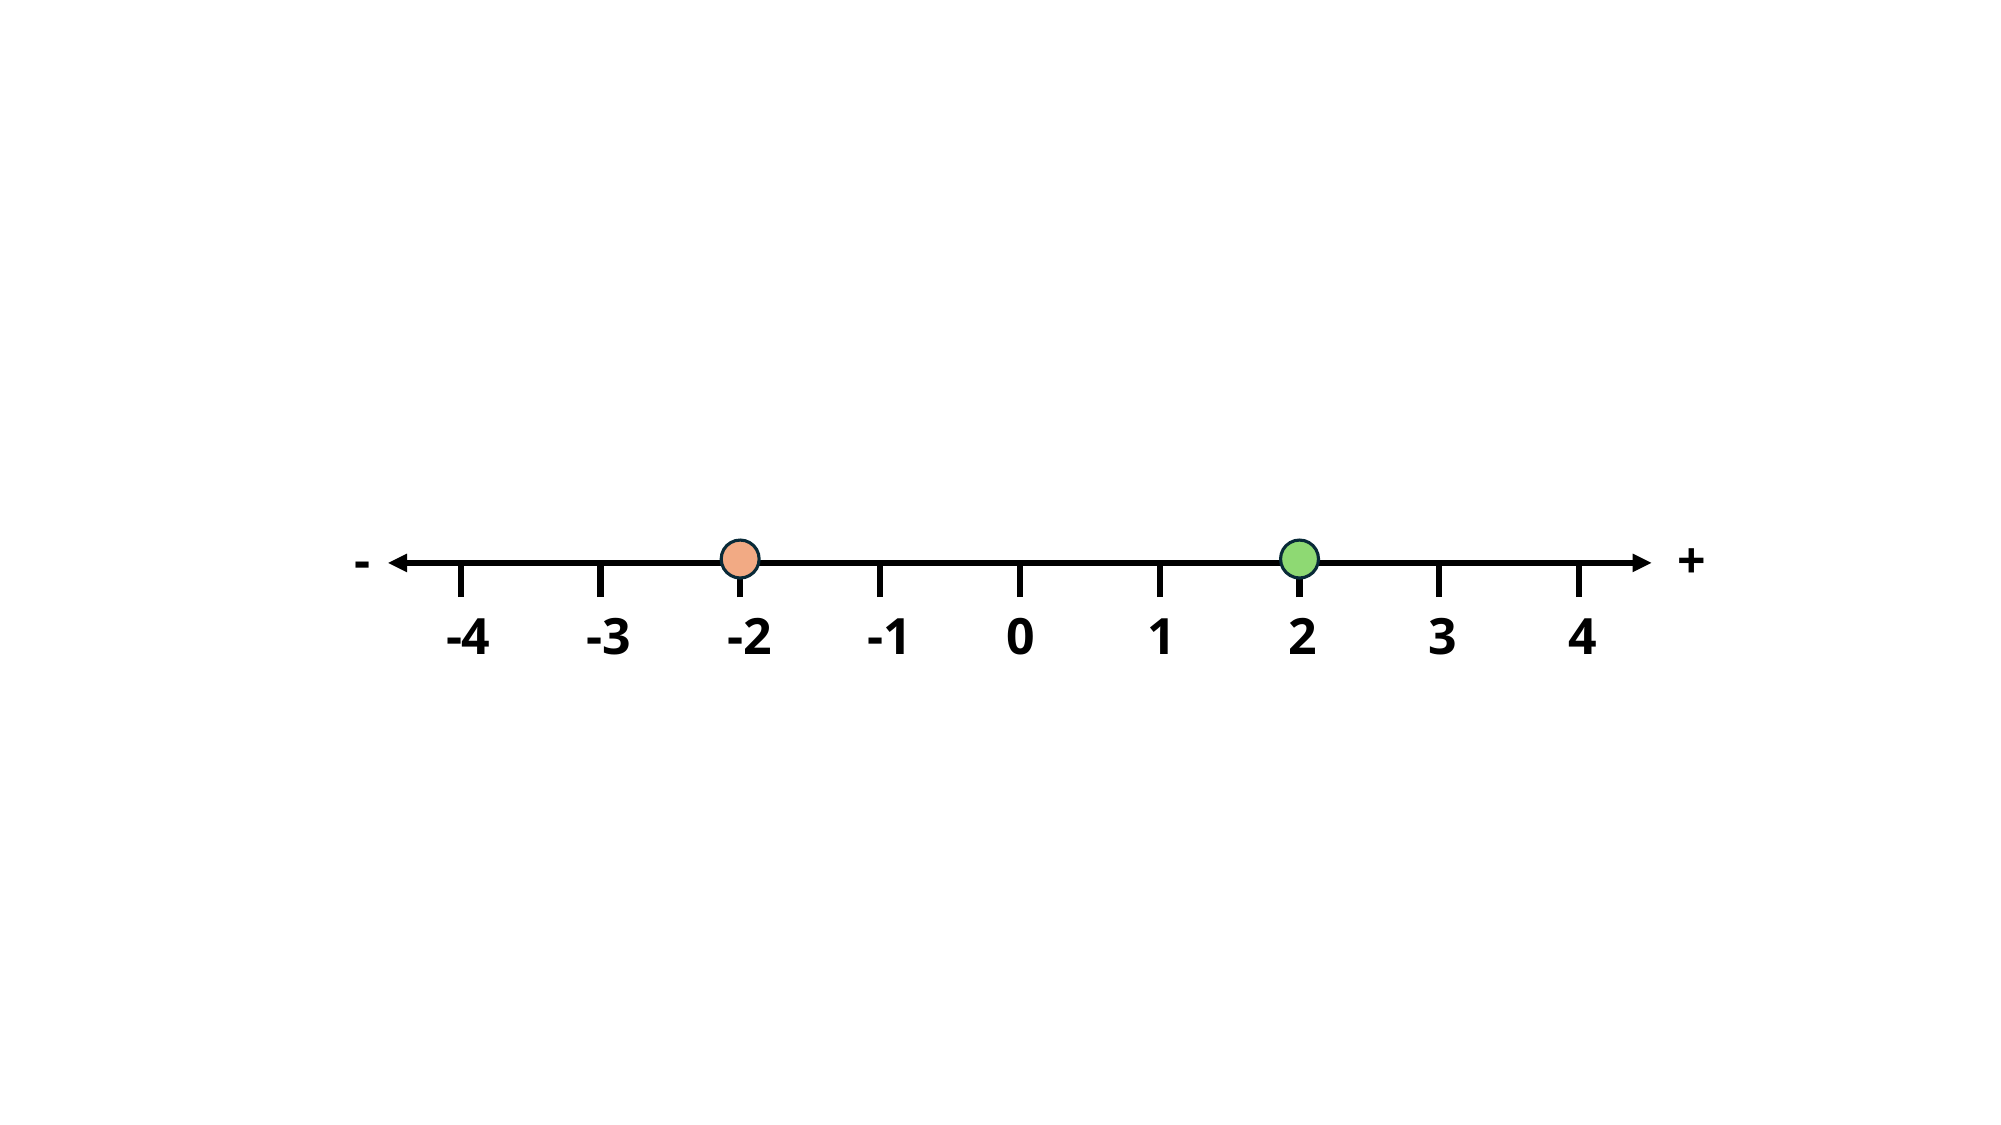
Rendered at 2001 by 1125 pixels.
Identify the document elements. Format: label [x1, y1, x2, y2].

text_box [336, 520, 1727, 674]
text_box [308, 492, 1755, 702]
